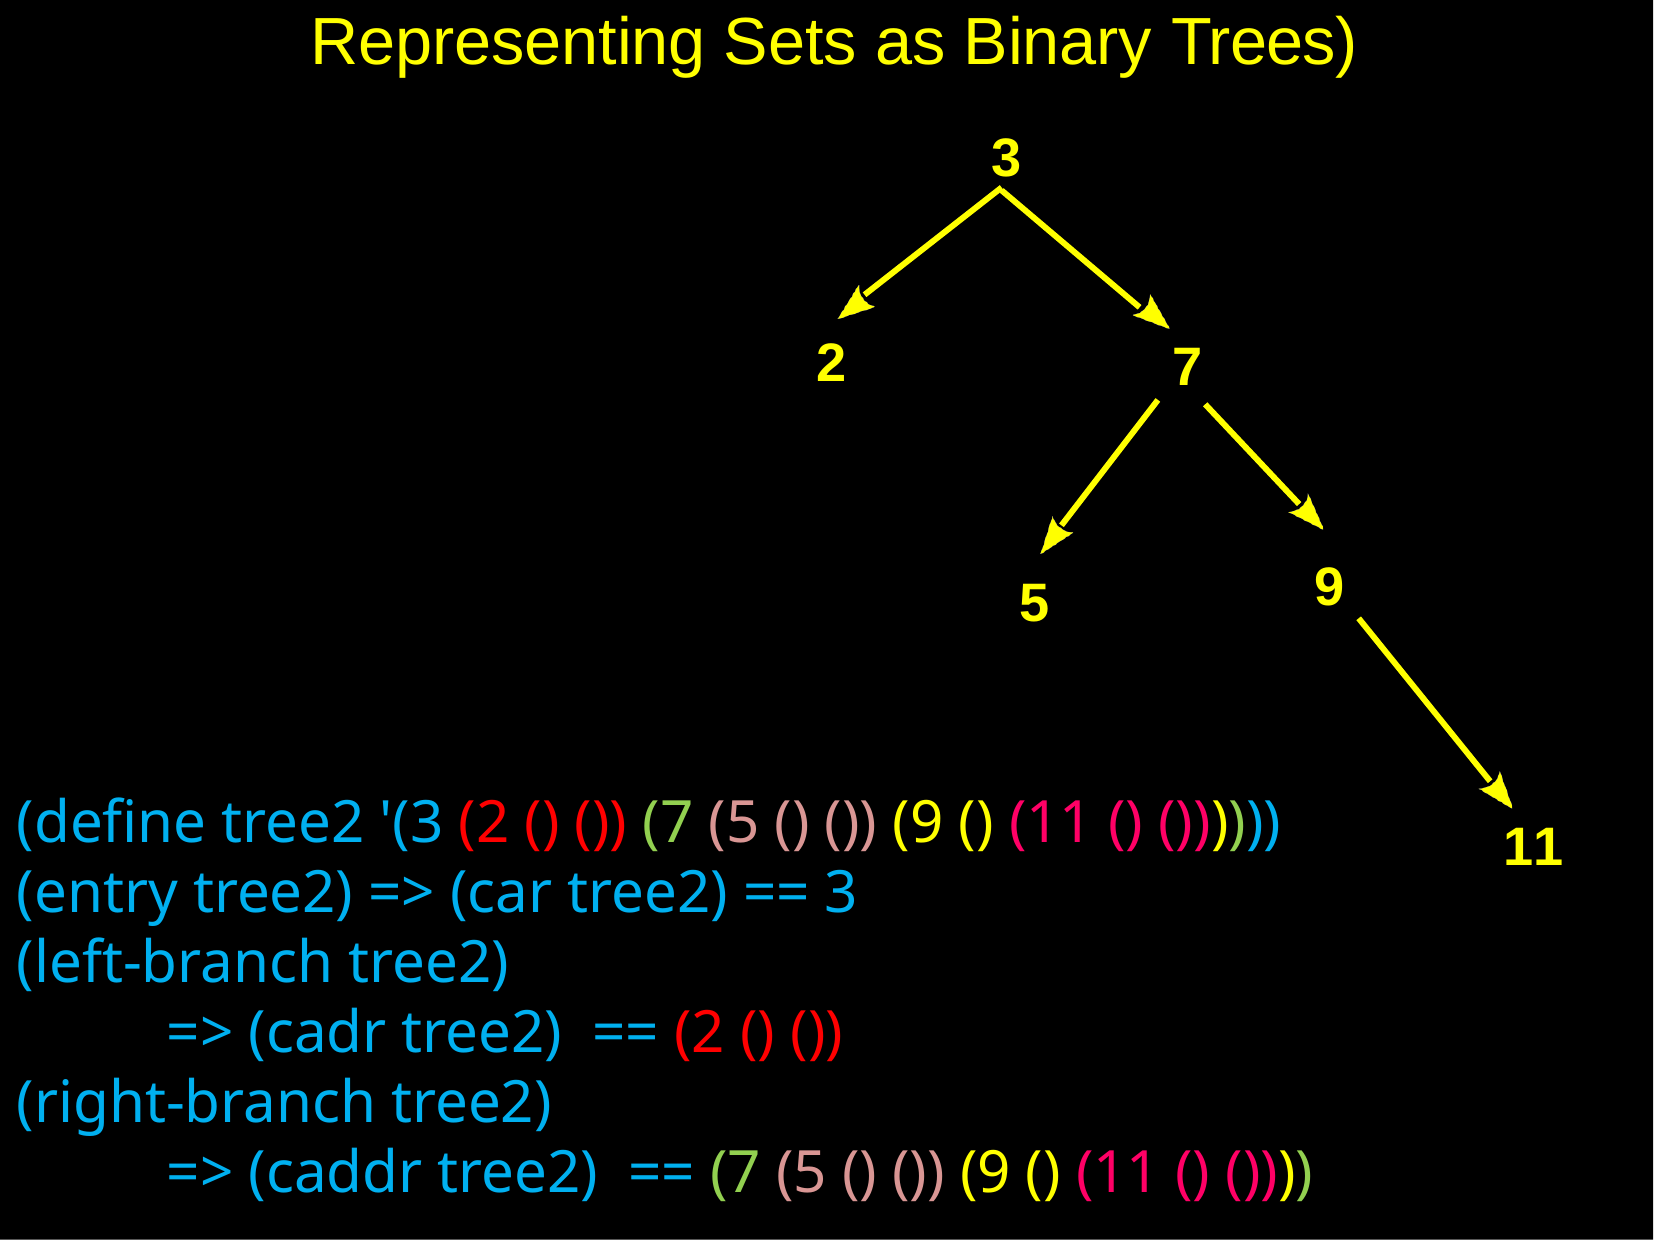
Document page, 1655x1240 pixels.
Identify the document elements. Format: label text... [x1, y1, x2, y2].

text_box [1288, 493, 1324, 530]
title Representing Sets as Binary Trees) [39, 0, 1628, 214]
text_box [1132, 294, 1170, 329]
text_box (define tree2 '(3 (2 () ()) (7 (5 () ()) (9 () (11 () ()))))) (entry tree2) => (car tree2) == 3 (left-branch tree2) => (cadr tree2) == (2 () ()) (right-branch tree2) => (caddr tree2) == (7 (5 () ()) (9 () (11 () ()))) [2, 707, 1590, 1240]
text_box [1040, 516, 1074, 554]
text_box 2 [814, 325, 849, 393]
text_box [837, 285, 875, 319]
text_box 3 [604, 119, 1433, 187]
text_box 5 [1017, 565, 1052, 633]
text_box 7 [1170, 329, 1205, 397]
text_box 9 [1312, 549, 1347, 617]
